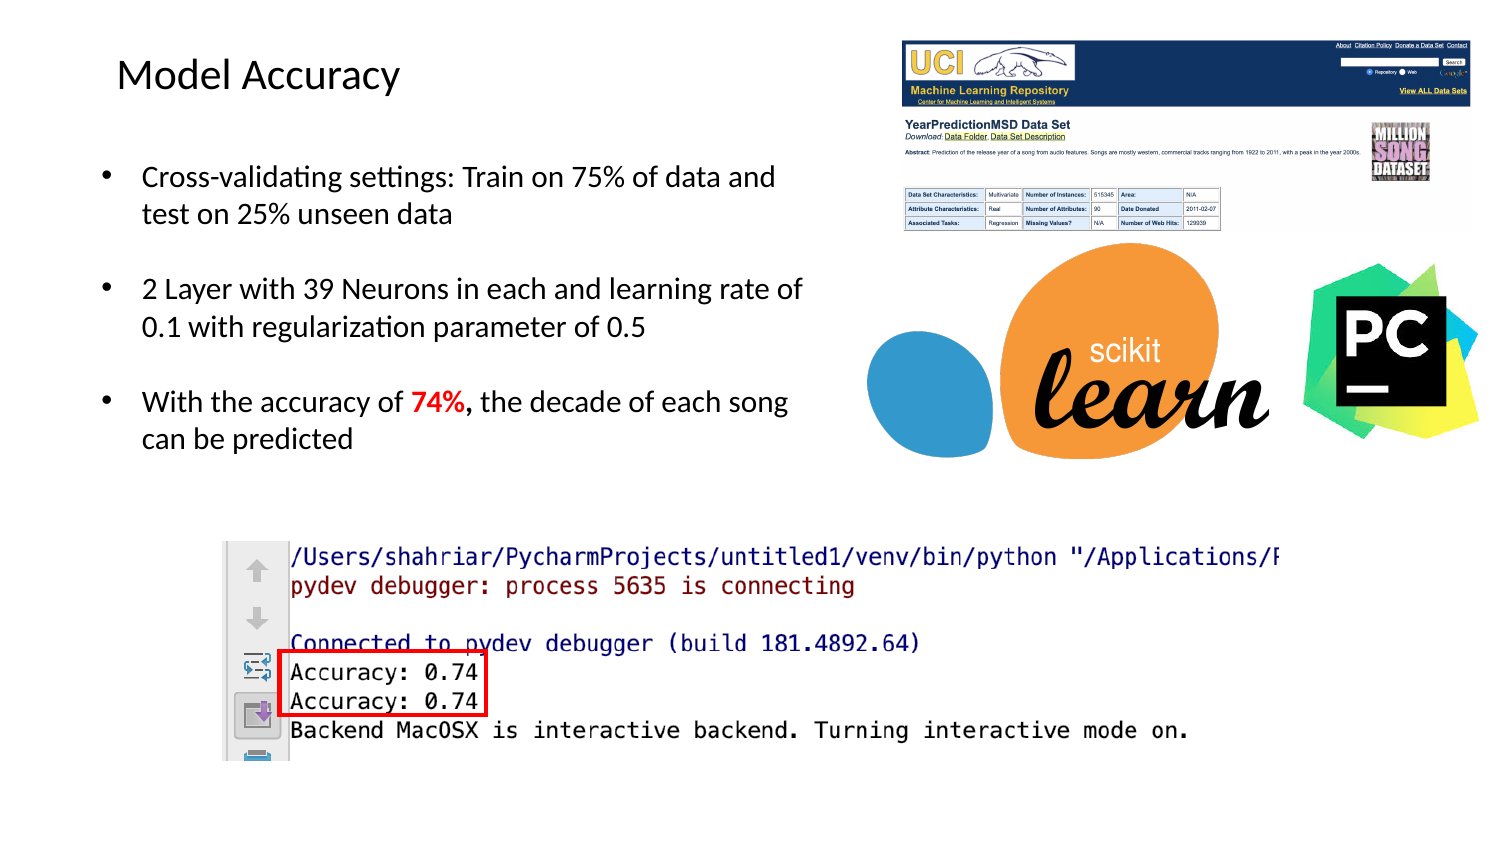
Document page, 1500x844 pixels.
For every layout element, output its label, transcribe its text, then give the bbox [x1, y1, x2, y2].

picture [867, 242, 1270, 460]
picture [899, 39, 1473, 235]
text_box Cross-validating settings: Train on 75% of data and test on 25% unseen data 2 Layer with 39 Neurons in each and learning rate of 0.1 with regularization parameter of 0.5 With the accuracy of 74%, the decade of each song can be predicted [88, 150, 833, 552]
picture [222, 541, 1279, 762]
picture [1303, 263, 1480, 439]
text_box Model Accuracy [105, 39, 784, 105]
